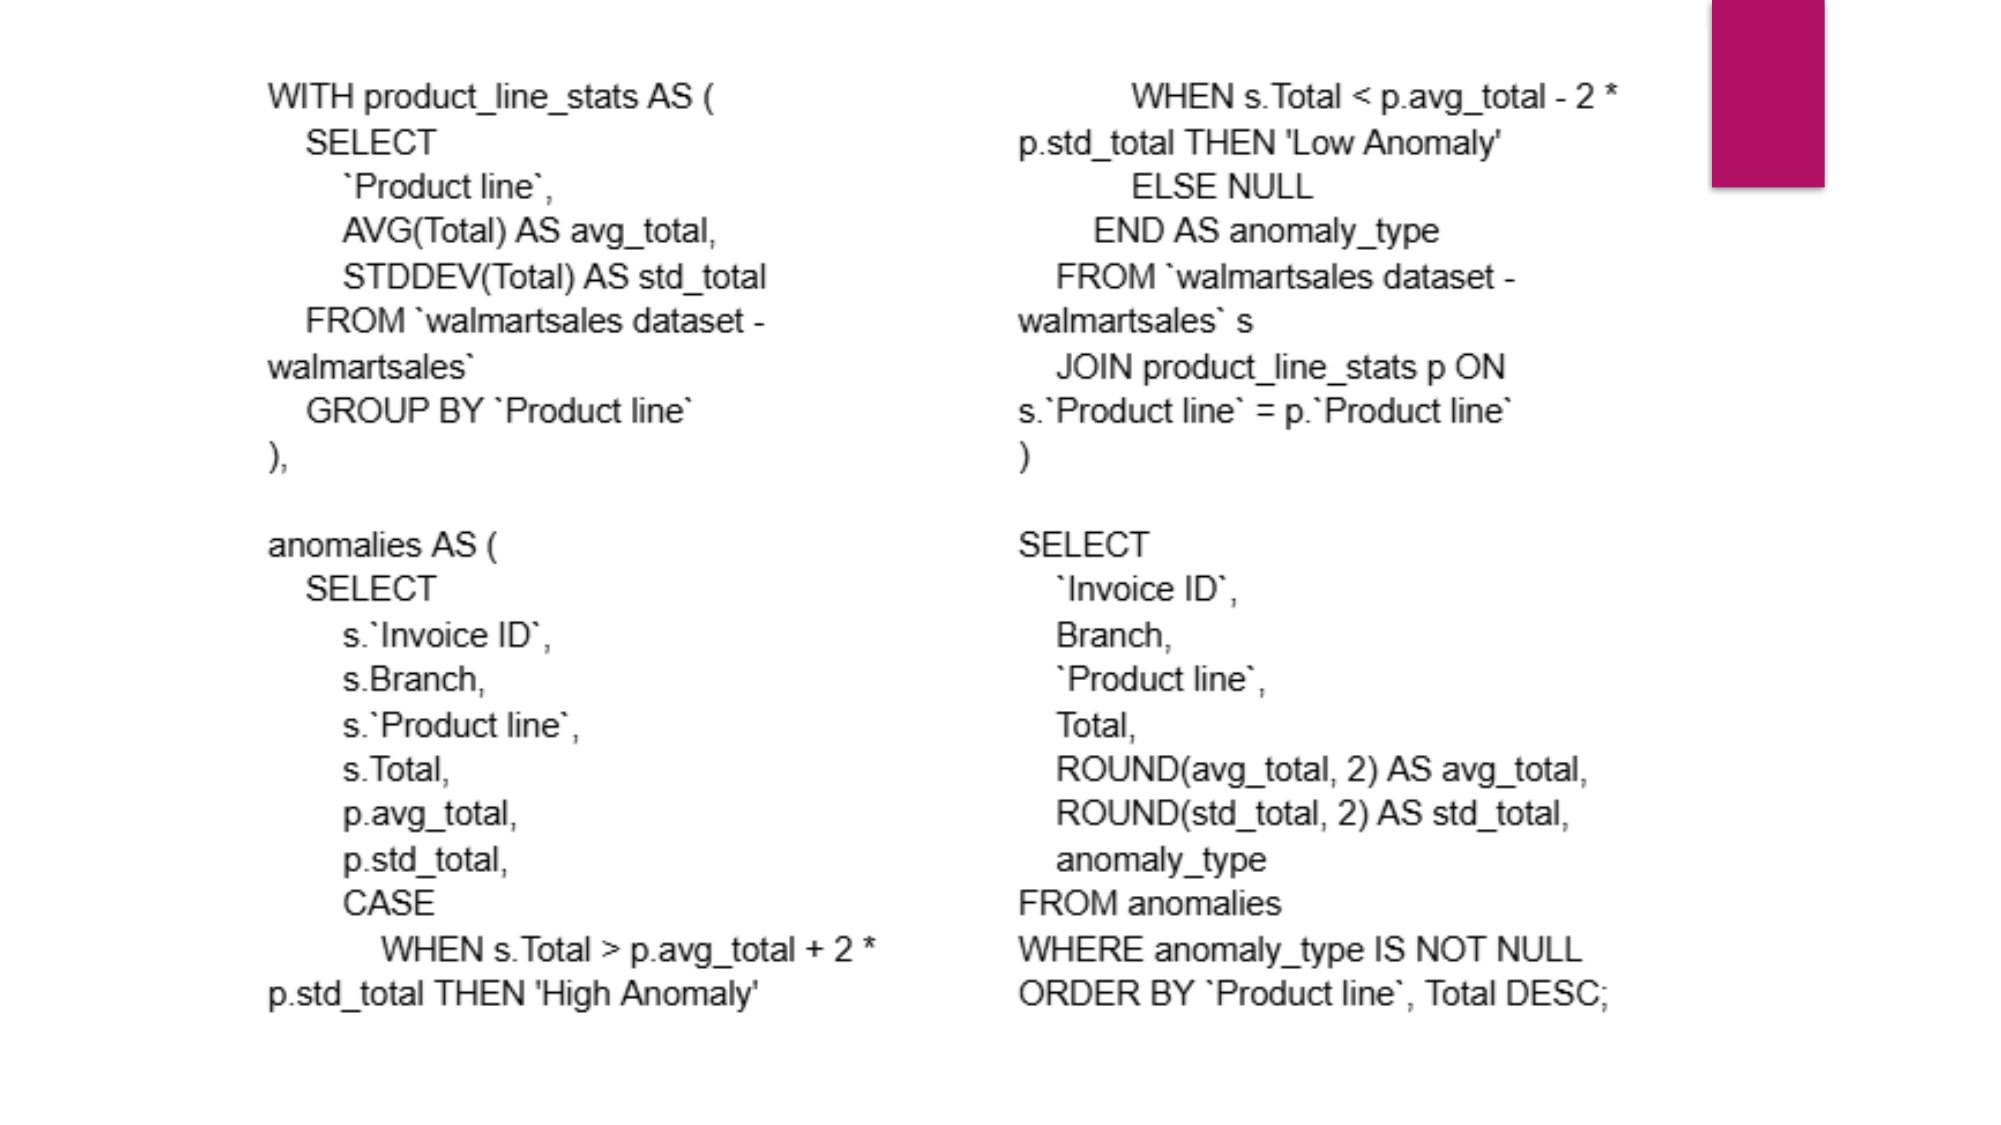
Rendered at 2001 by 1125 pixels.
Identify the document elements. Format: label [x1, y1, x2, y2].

picture [213, 28, 1708, 1043]
